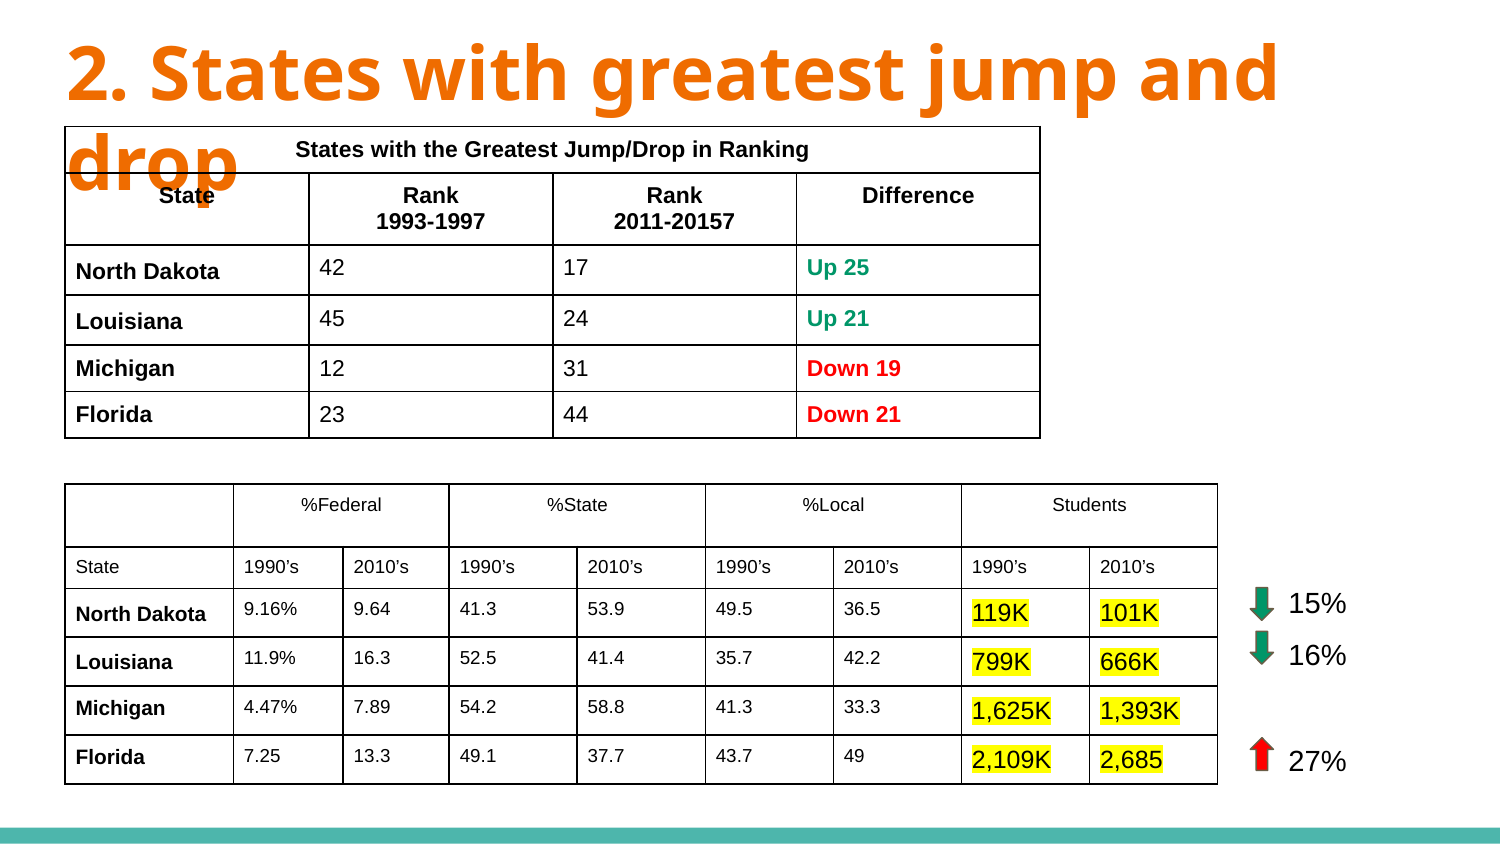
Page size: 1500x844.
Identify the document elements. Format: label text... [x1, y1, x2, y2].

table_cell Michigan [66, 687, 233, 734]
table_cell Florida [66, 392, 308, 437]
table_cell Florida [66, 736, 233, 783]
title 2. States with greatest jump and drop [51, 10, 1449, 127]
table_cell 11.9% [234, 638, 342, 685]
table_header %Federal [234, 485, 448, 546]
table_cell 12 [310, 346, 552, 391]
table_cell 49.5 [706, 589, 833, 636]
table_cell 52.5 [450, 638, 576, 685]
table_header [66, 485, 233, 546]
table_cell 2010’s [834, 548, 961, 588]
table_cell 666K [1090, 638, 1217, 685]
table_cell 44 [554, 392, 796, 437]
table_cell 41.3 [450, 589, 576, 636]
table_cell 7.25 [234, 736, 342, 783]
text_box [1250, 737, 1273, 771]
table_cell 1990’s [234, 548, 342, 588]
text_box 16% [1273, 620, 1375, 675]
table_cell 1990’s [450, 548, 576, 588]
table_cell Down 19 [797, 346, 1039, 391]
table_cell 799K [962, 638, 1089, 685]
table_cell 24 [554, 296, 796, 344]
table_cell 33.3 [834, 687, 961, 734]
table_cell 2010’s [578, 548, 705, 588]
table_cell Rank 1993-1997 [310, 174, 552, 244]
table_cell Up 21 [797, 296, 1039, 344]
table_cell 2,685 [1090, 736, 1217, 783]
table_cell 53.9 [578, 589, 705, 636]
table_cell 1990’s [706, 548, 833, 588]
table_cell 35.7 [706, 638, 833, 685]
table_header States with the Greatest Jump/Drop in Ranking [66, 127, 1039, 172]
table_cell 43.7 [706, 736, 833, 783]
table_cell State [66, 174, 308, 244]
table_cell Up 25 [797, 246, 1039, 294]
table_cell Louisiana [66, 296, 308, 344]
table_cell 4.47% [234, 687, 342, 734]
table_cell Down 21 [797, 392, 1039, 437]
table_cell 41.4 [578, 638, 705, 685]
table_header %Local [706, 485, 961, 546]
table_cell 1,625K [962, 687, 1089, 734]
table_cell 37.7 [578, 736, 705, 783]
text_box 27% [1273, 727, 1375, 781]
table_cell 2010’s [344, 548, 448, 588]
table_cell North Dakota [66, 246, 308, 294]
table_cell 42.2 [834, 638, 961, 685]
table_cell 9.64 [344, 589, 448, 636]
table_cell 13.3 [344, 736, 448, 783]
text_box [1250, 587, 1273, 621]
text_box 15% [1273, 569, 1375, 620]
table_cell 17 [554, 246, 796, 294]
table_cell 58.8 [578, 687, 705, 734]
table_cell North Dakota [66, 589, 233, 636]
table_cell State [66, 548, 233, 588]
table_cell 49.1 [450, 736, 576, 783]
table_cell 7.89 [344, 687, 448, 734]
table_cell 49 [834, 736, 961, 783]
table_cell 2010’s [1090, 548, 1217, 588]
table_cell 36.5 [834, 589, 961, 636]
table_cell Difference [797, 174, 1039, 244]
table_cell 45 [310, 296, 552, 344]
text_box [1250, 631, 1273, 665]
table_cell 23 [310, 392, 552, 437]
table_cell 101K [1090, 589, 1217, 636]
table_cell 54.2 [450, 687, 576, 734]
table_cell Louisiana [66, 638, 233, 685]
table_cell 41.3 [706, 687, 833, 734]
table_cell Rank 2011-20157 [554, 174, 796, 244]
table_cell 2,109K [962, 736, 1089, 783]
table_cell 9.16% [234, 589, 342, 636]
table_header Students [962, 485, 1217, 546]
table_cell Michigan [66, 346, 308, 391]
table_cell 119K [962, 589, 1089, 636]
table_cell 1990’s [962, 548, 1089, 588]
table_cell 16.3 [344, 638, 448, 685]
table_header %State [450, 485, 705, 546]
table_cell 31 [554, 346, 796, 391]
table_cell 42 [310, 246, 552, 294]
table_cell 1,393K [1090, 687, 1217, 734]
